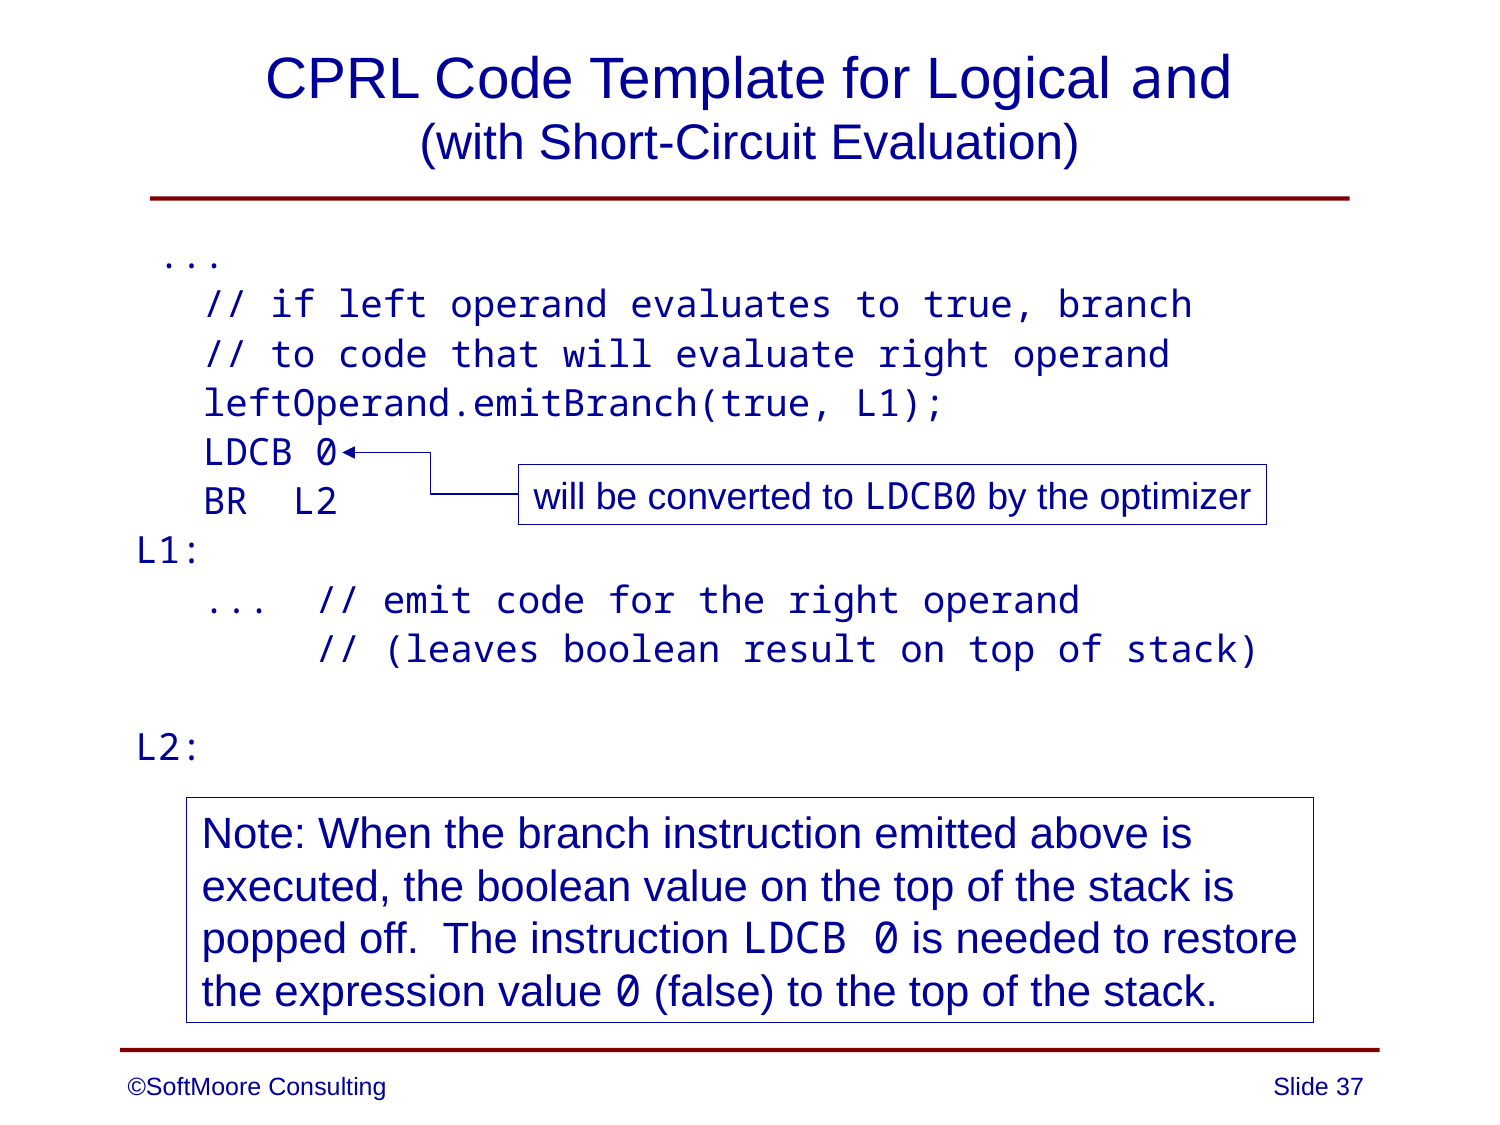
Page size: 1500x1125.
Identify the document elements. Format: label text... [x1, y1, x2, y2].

footer ©SoftMoore Consulting [111, 1061, 563, 1109]
text_box will be converted to LDCB0 by the optimizer [518, 464, 1267, 525]
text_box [342, 452, 511, 495]
text_box Note: When the branch instruction emitted above is executed, the boolean value on the top of the stack is popped off. The instruction LDCB 0 is needed to restore the expression value 0 (false) to the top of the stack. [186, 797, 1314, 1023]
list ... // if left operand evaluates to true, branch // to code that will evaluate right operand leftOperand.emitBranch(true, L1); LDCB 0 BR L2 L1: ... // emit code for the right operand // (leaves boolean result on top of stack) L2: [74, 223, 1425, 1034]
title CPRL Code Template for Logical and (with Short-Circuit Evaluation) [149, 22, 1350, 188]
slide_number Slide 37 [1078, 1061, 1380, 1109]
text_box [312, 437, 342, 468]
